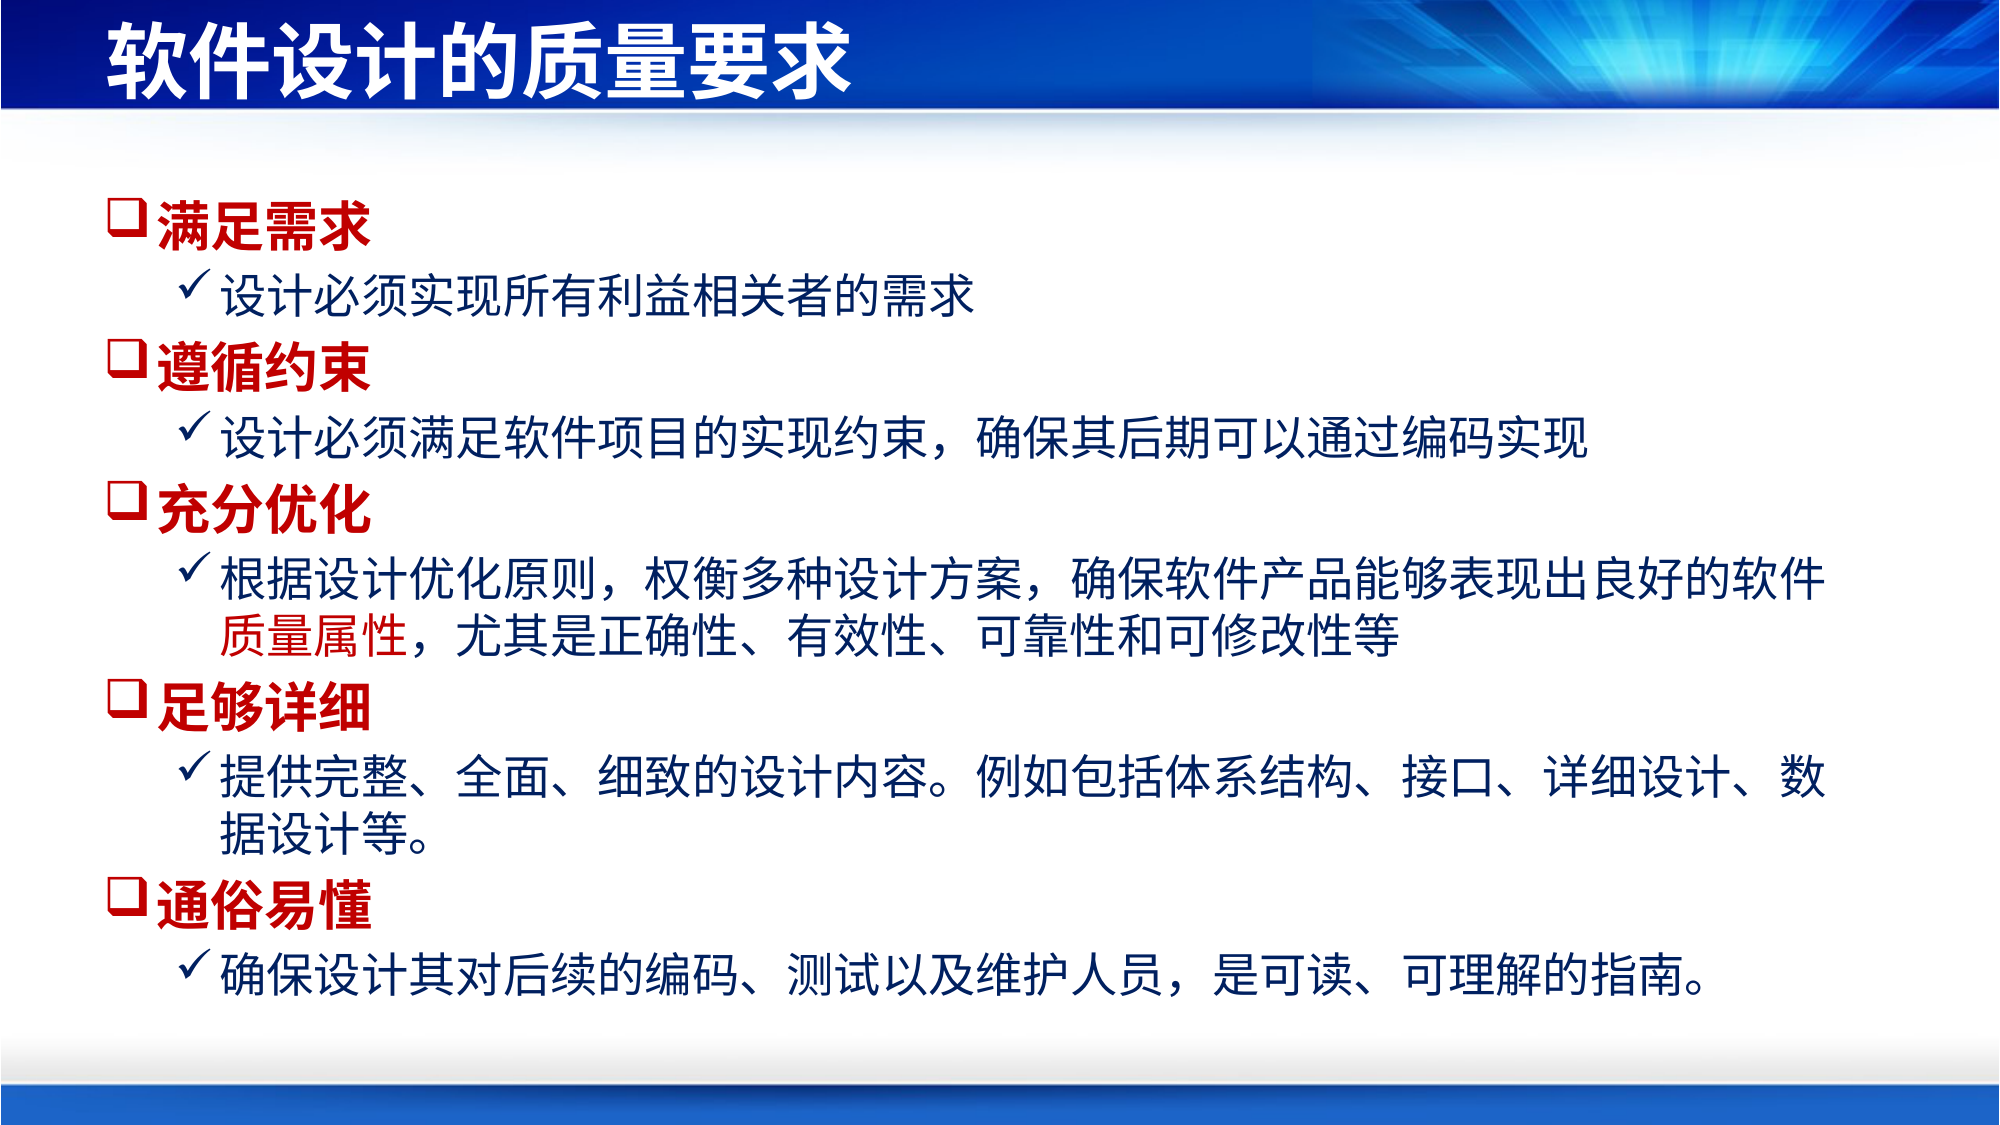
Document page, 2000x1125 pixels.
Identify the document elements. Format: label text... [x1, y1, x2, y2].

picture [1, 0, 1999, 1125]
list 满足需求 设计必须实现所有利益相关者的需求 遵循约束 设计必须满足软件项目的实现约束，确保其后期可以通过编码实现 充分优化 根据设计优化原则，权衡多种设计方案，确保软件产品能够表现出良好的软件质量属性，尤其是正确性、有效性、可靠性和可修改性等 足够详细 提供完整、全面、细致的设计内容。例如包括体系结构、接口、详细设计、数据设计等。 通俗易懂 确保设计其对后续的编码、测试以及维护人员，是可读、可理解的指南。 [88, 184, 1880, 1012]
title 软件设计的质量要求 [90, 1, 1880, 118]
